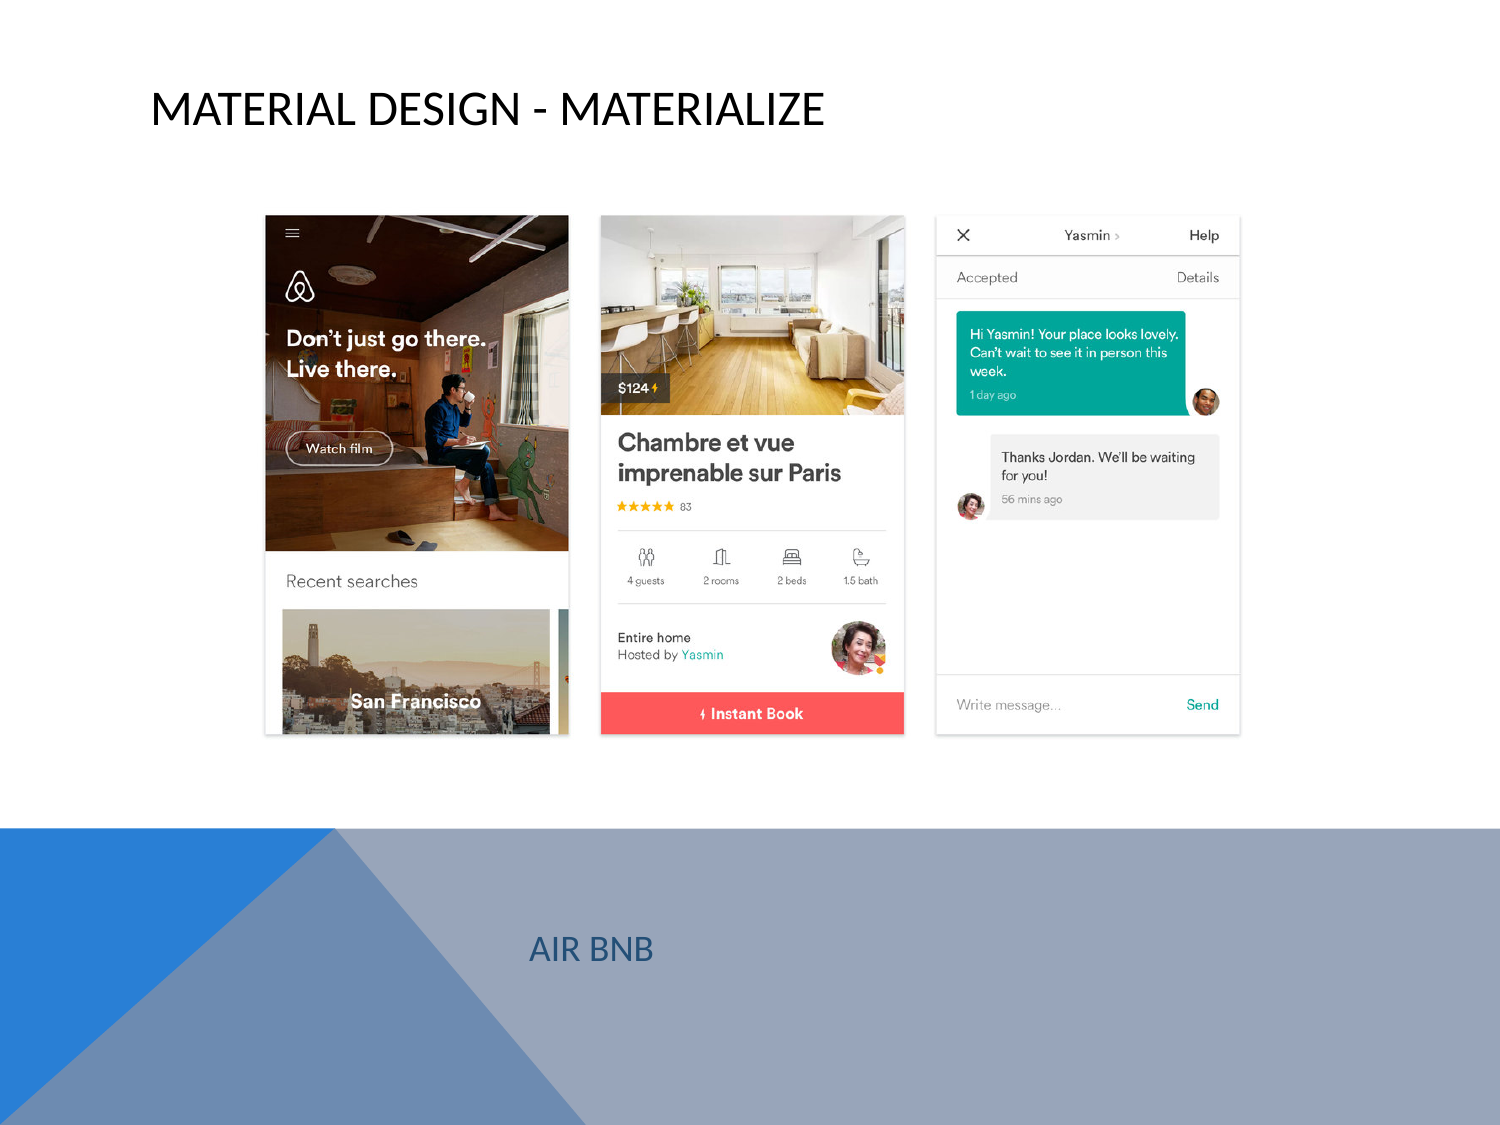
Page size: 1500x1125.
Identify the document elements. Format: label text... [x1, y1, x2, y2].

text_box AIR BNB [514, 916, 670, 977]
title MATERIAL DESIGN - MATERIALIZE [135, 60, 1369, 150]
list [229, 180, 1274, 768]
